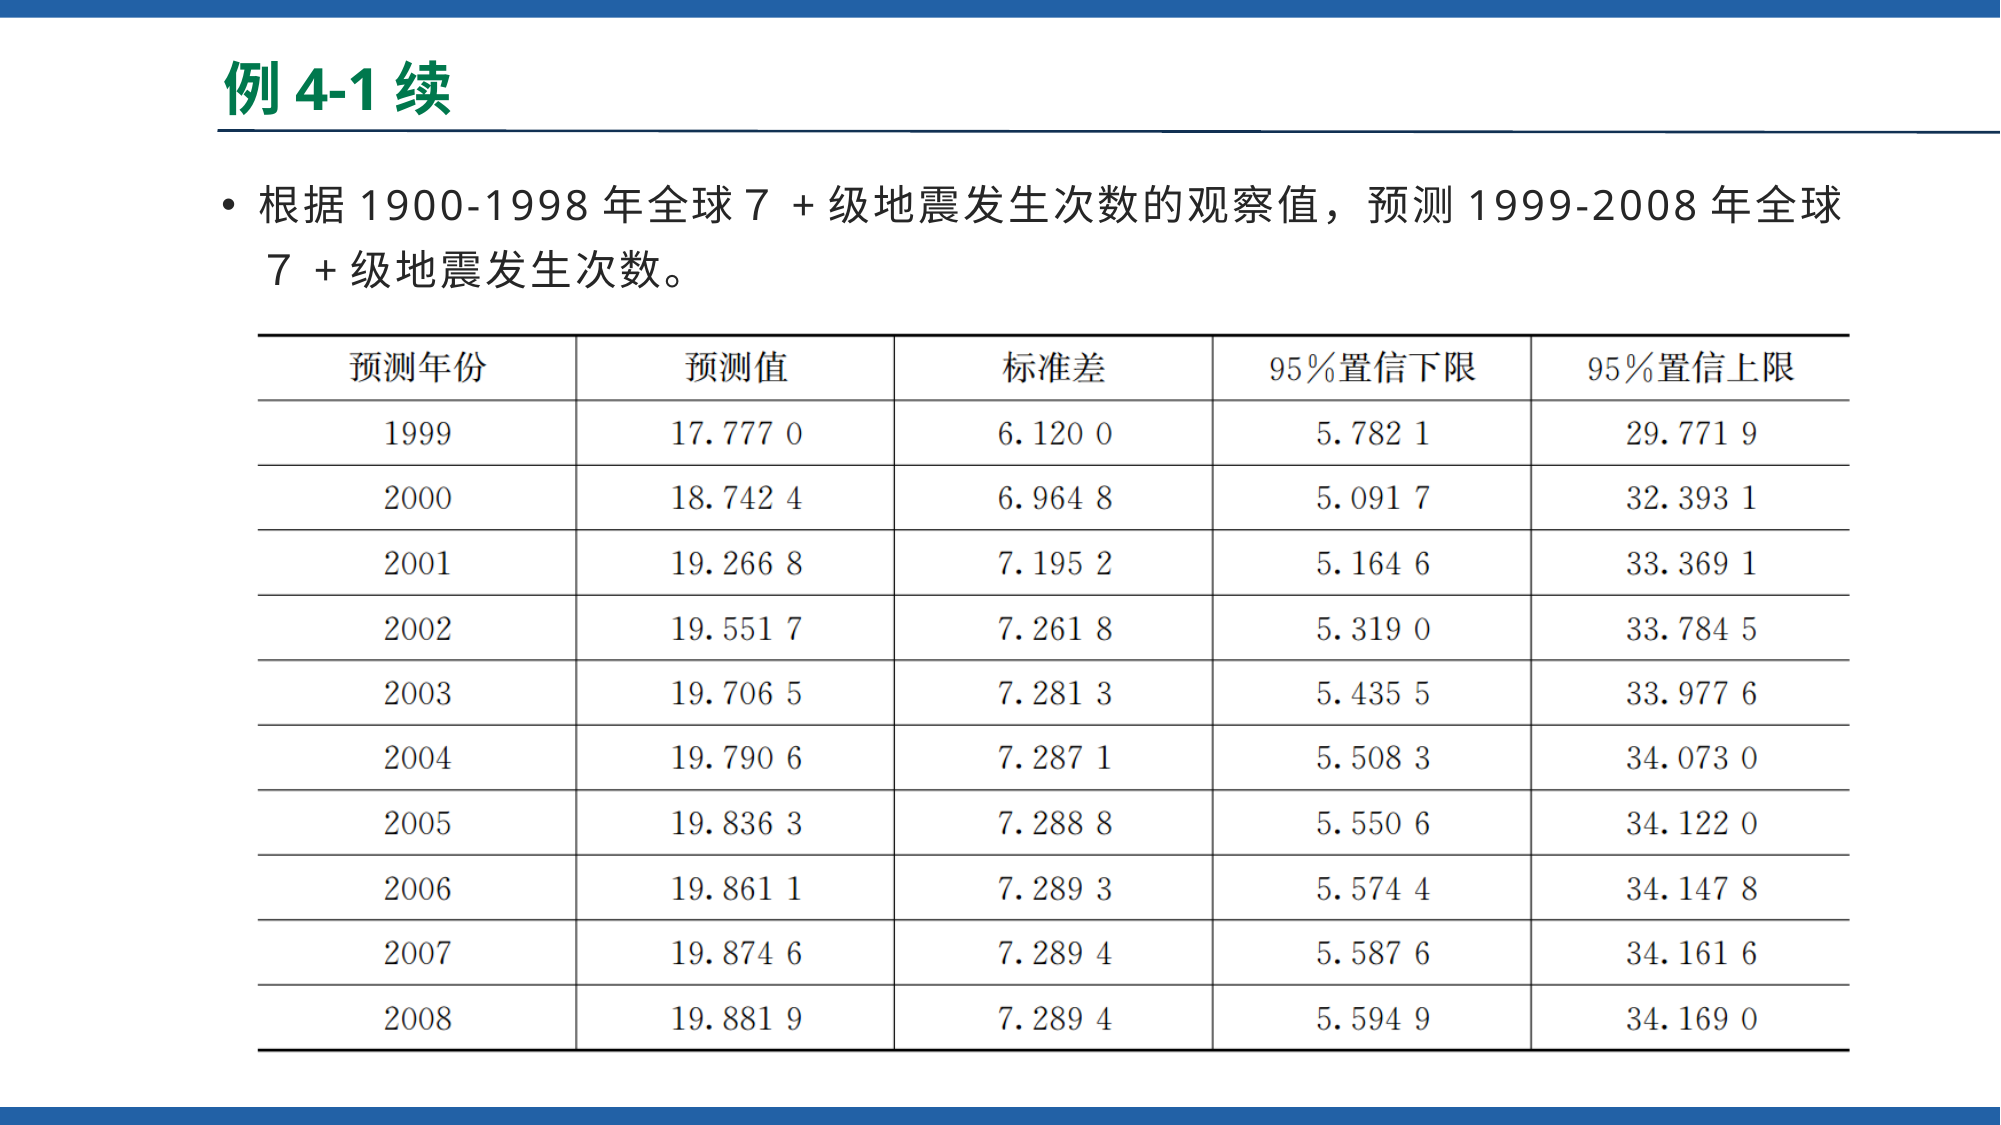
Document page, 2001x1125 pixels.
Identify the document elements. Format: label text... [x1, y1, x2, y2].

picture [251, 318, 1860, 1067]
title 例4-1续 [208, 28, 1891, 146]
list 根据1900-1998年全球７+级地震发生次数的观察值，预测1999-2008年全球７+级地震发生次数。 [206, 156, 1891, 1041]
